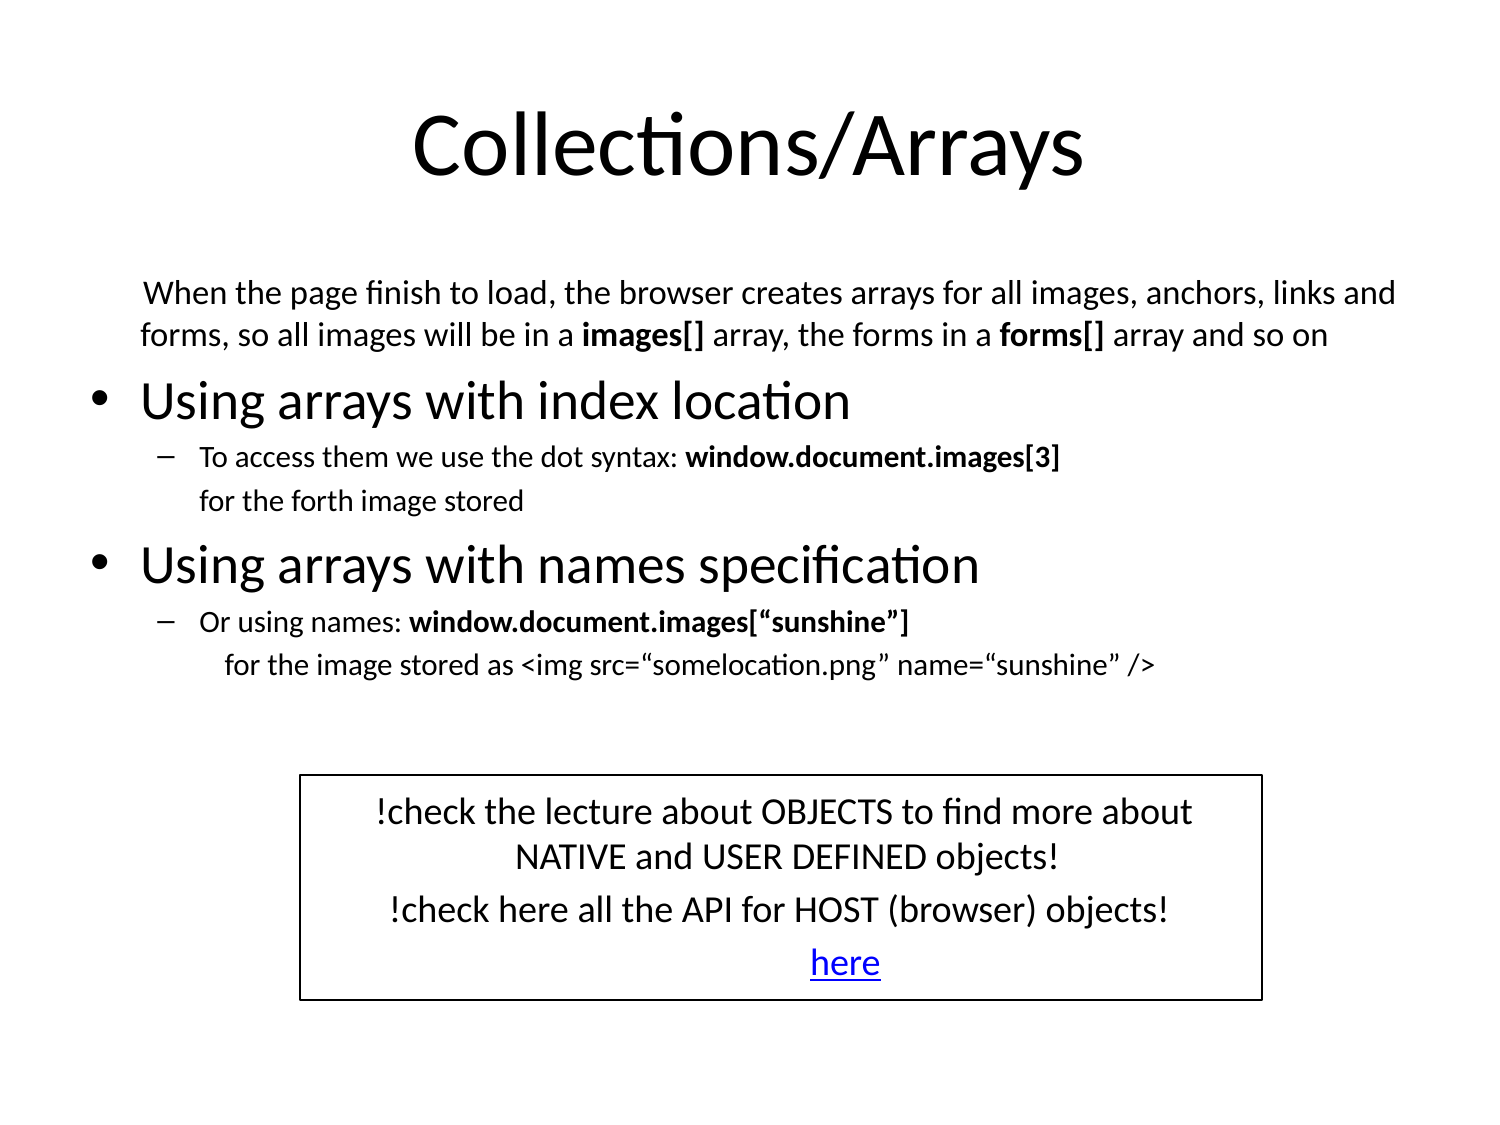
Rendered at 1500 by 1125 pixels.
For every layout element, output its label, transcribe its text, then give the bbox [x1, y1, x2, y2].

title Collections/Arrays [75, 45, 1425, 233]
list When the page finish to load, the browser creates arrays for all images, anchors, links and forms, so all images will be in a images[] array, the forms in a forms[] array and so on Using arrays with index location To access them we use the dot syntax: window.document.images[3] for the forth image stored Using arrays with names specification Or using names: window.document.images[“sunshine”] for the image stored as <img src=“somelocation.png” name=“sunshine” /> !check the lecture about OBJECTS to find more about NATIVE and USER DEFINED objects! !check here all the API for HOST (browser) objects! here [75, 262, 1425, 1005]
text_box [298, 773, 1264, 1002]
